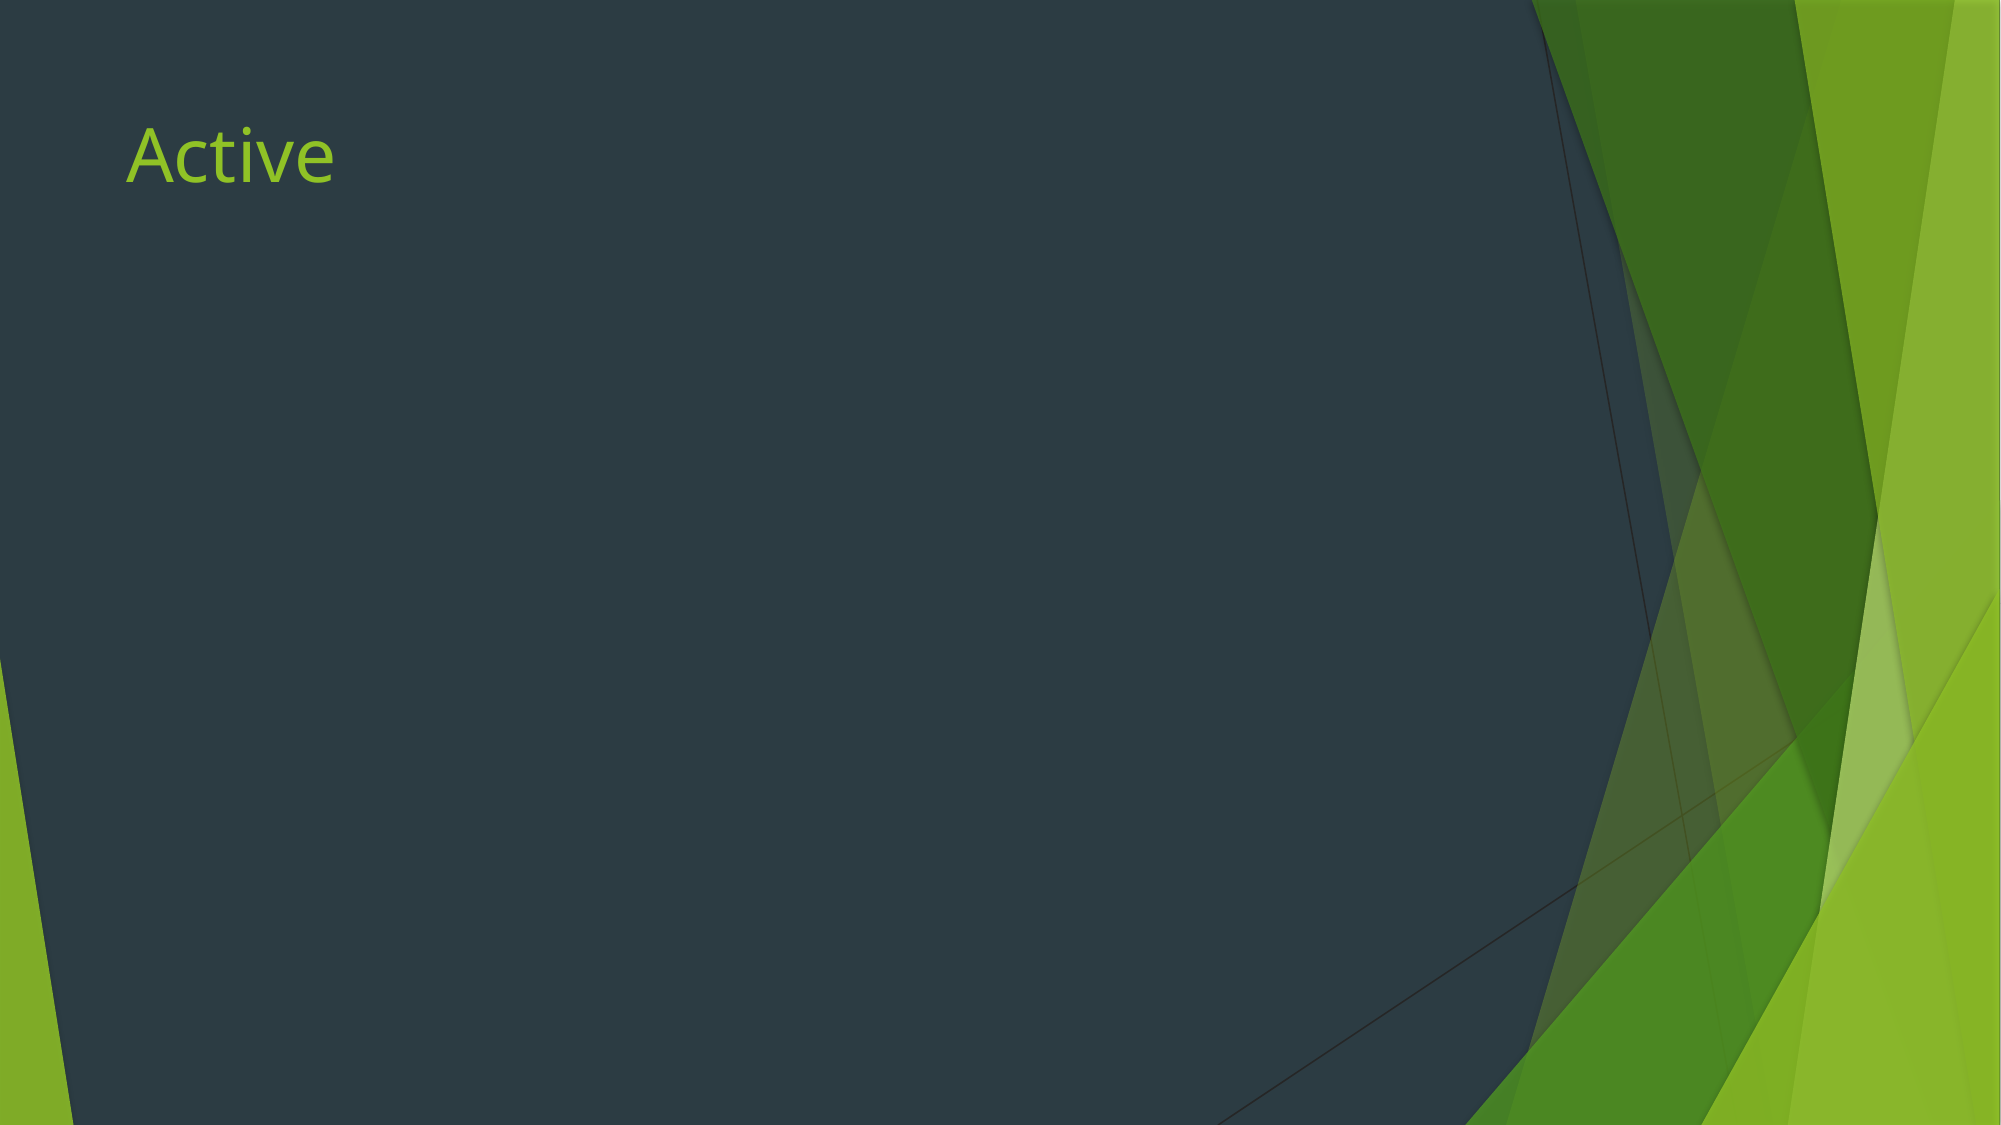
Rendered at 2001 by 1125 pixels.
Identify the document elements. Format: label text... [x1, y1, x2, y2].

title Active [111, 99, 1522, 317]
